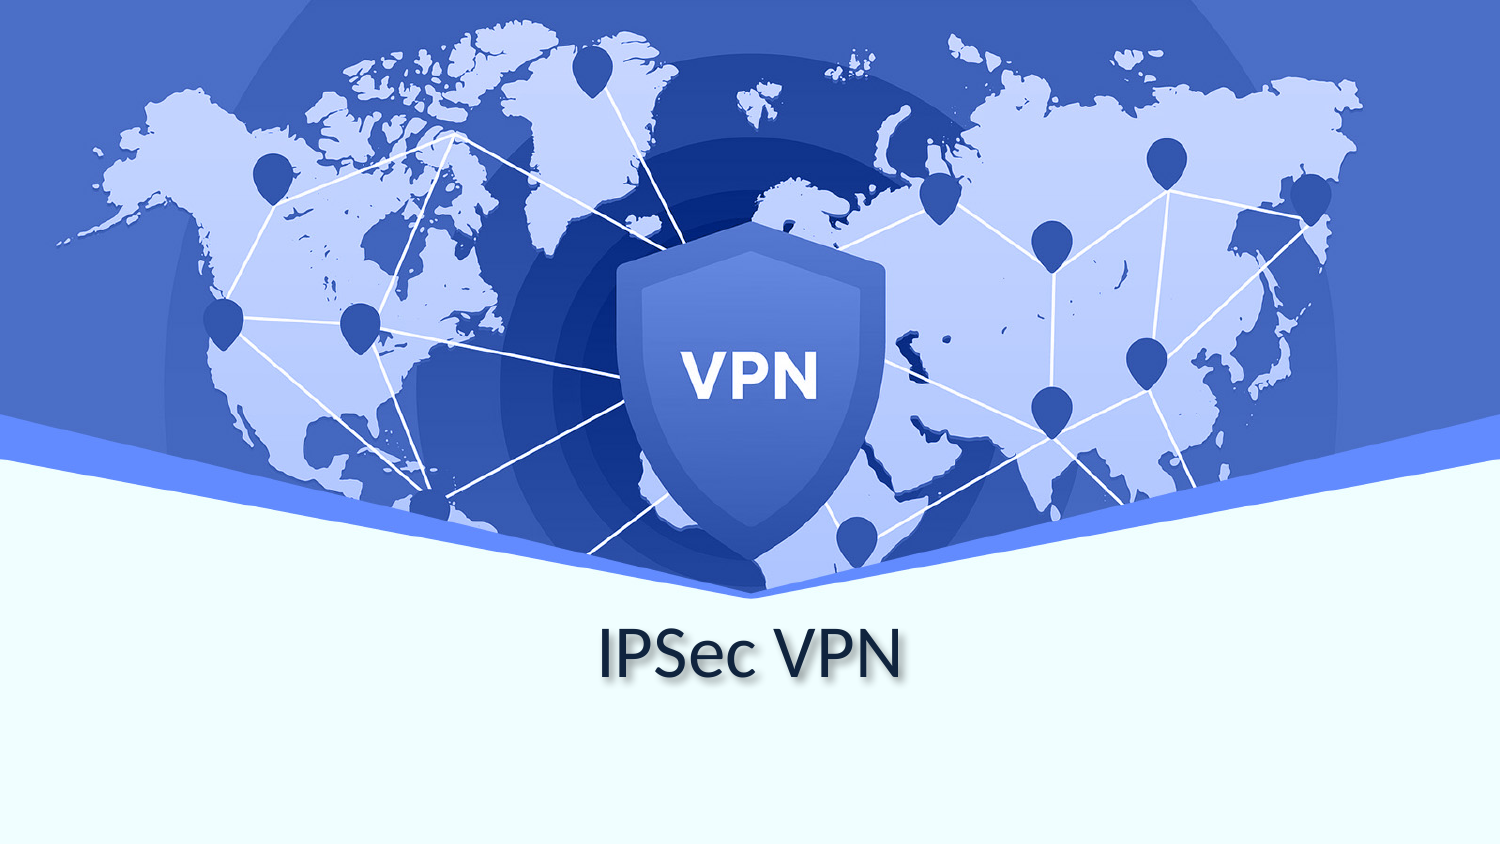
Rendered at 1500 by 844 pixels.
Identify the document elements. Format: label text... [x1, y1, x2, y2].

picture [0, 0, 1500, 844]
title IPSec VPN [73, 572, 1427, 723]
